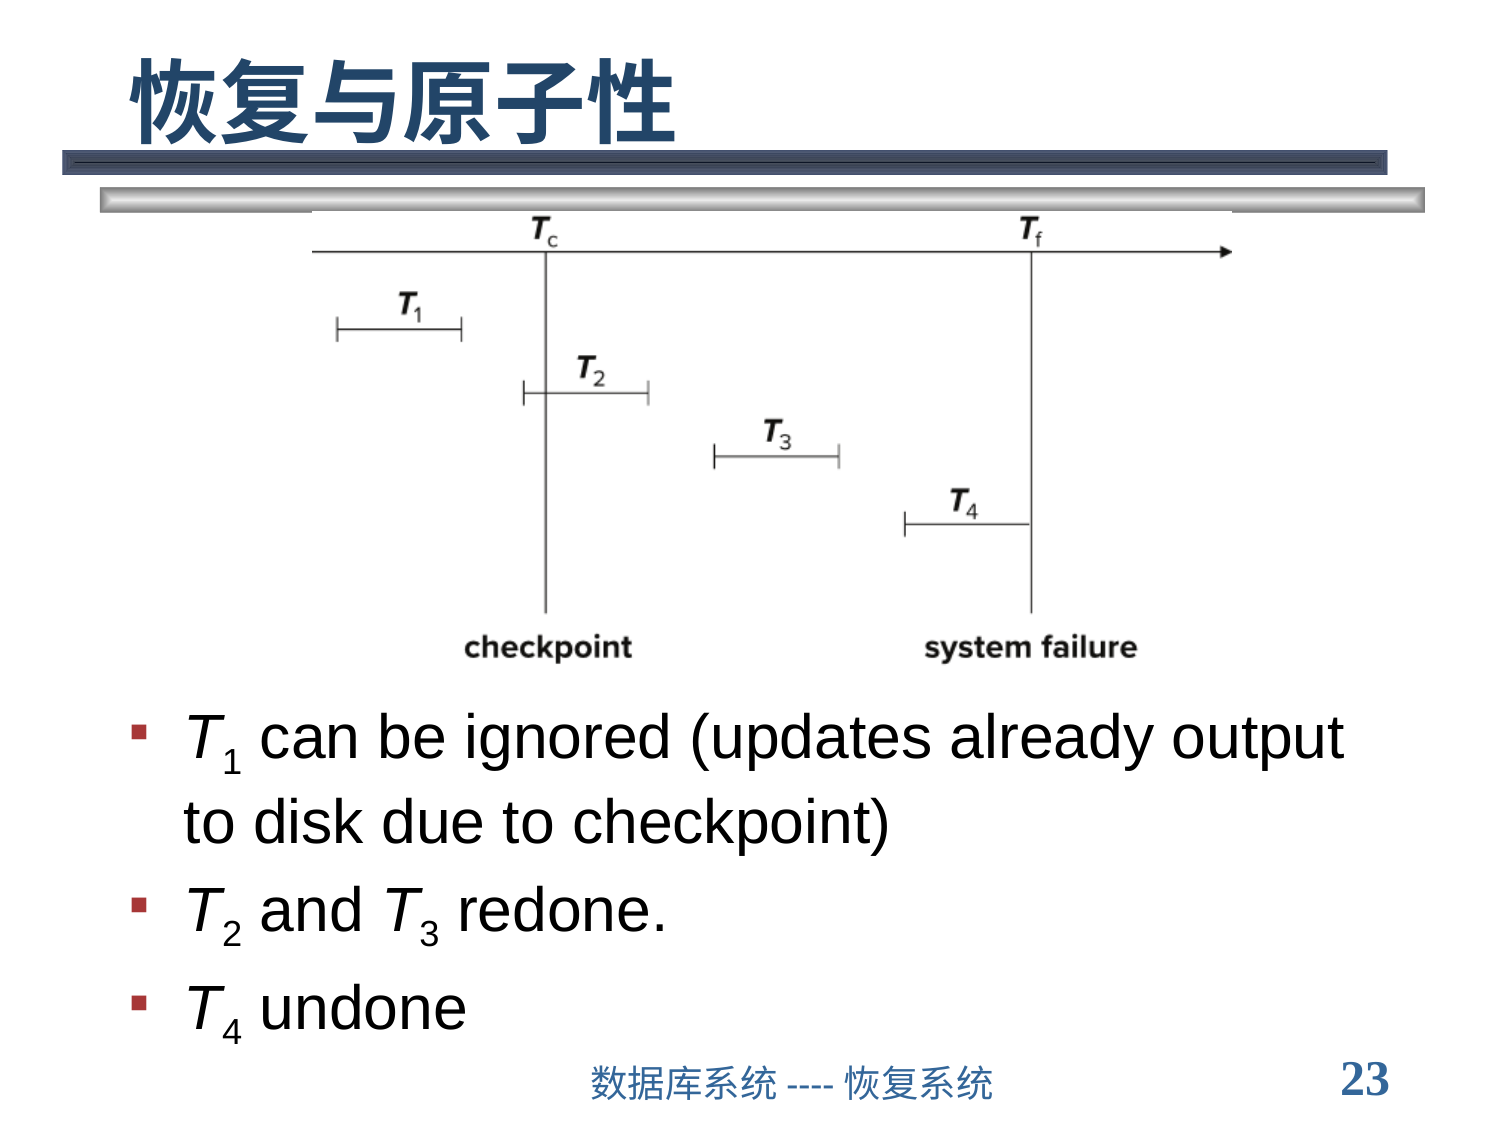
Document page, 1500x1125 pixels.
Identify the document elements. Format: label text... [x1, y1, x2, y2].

title 恢复与原子性 [112, 24, 1388, 163]
list T1 can be ignored (updates already output to disk due to checkpoint) T2 and T3 redone. T4 undone [112, 688, 1388, 1045]
slide_number 23 [1324, 1049, 1489, 1101]
footer 数据库系统----恢复系统 [574, 1062, 1188, 1113]
picture [312, 211, 1232, 670]
